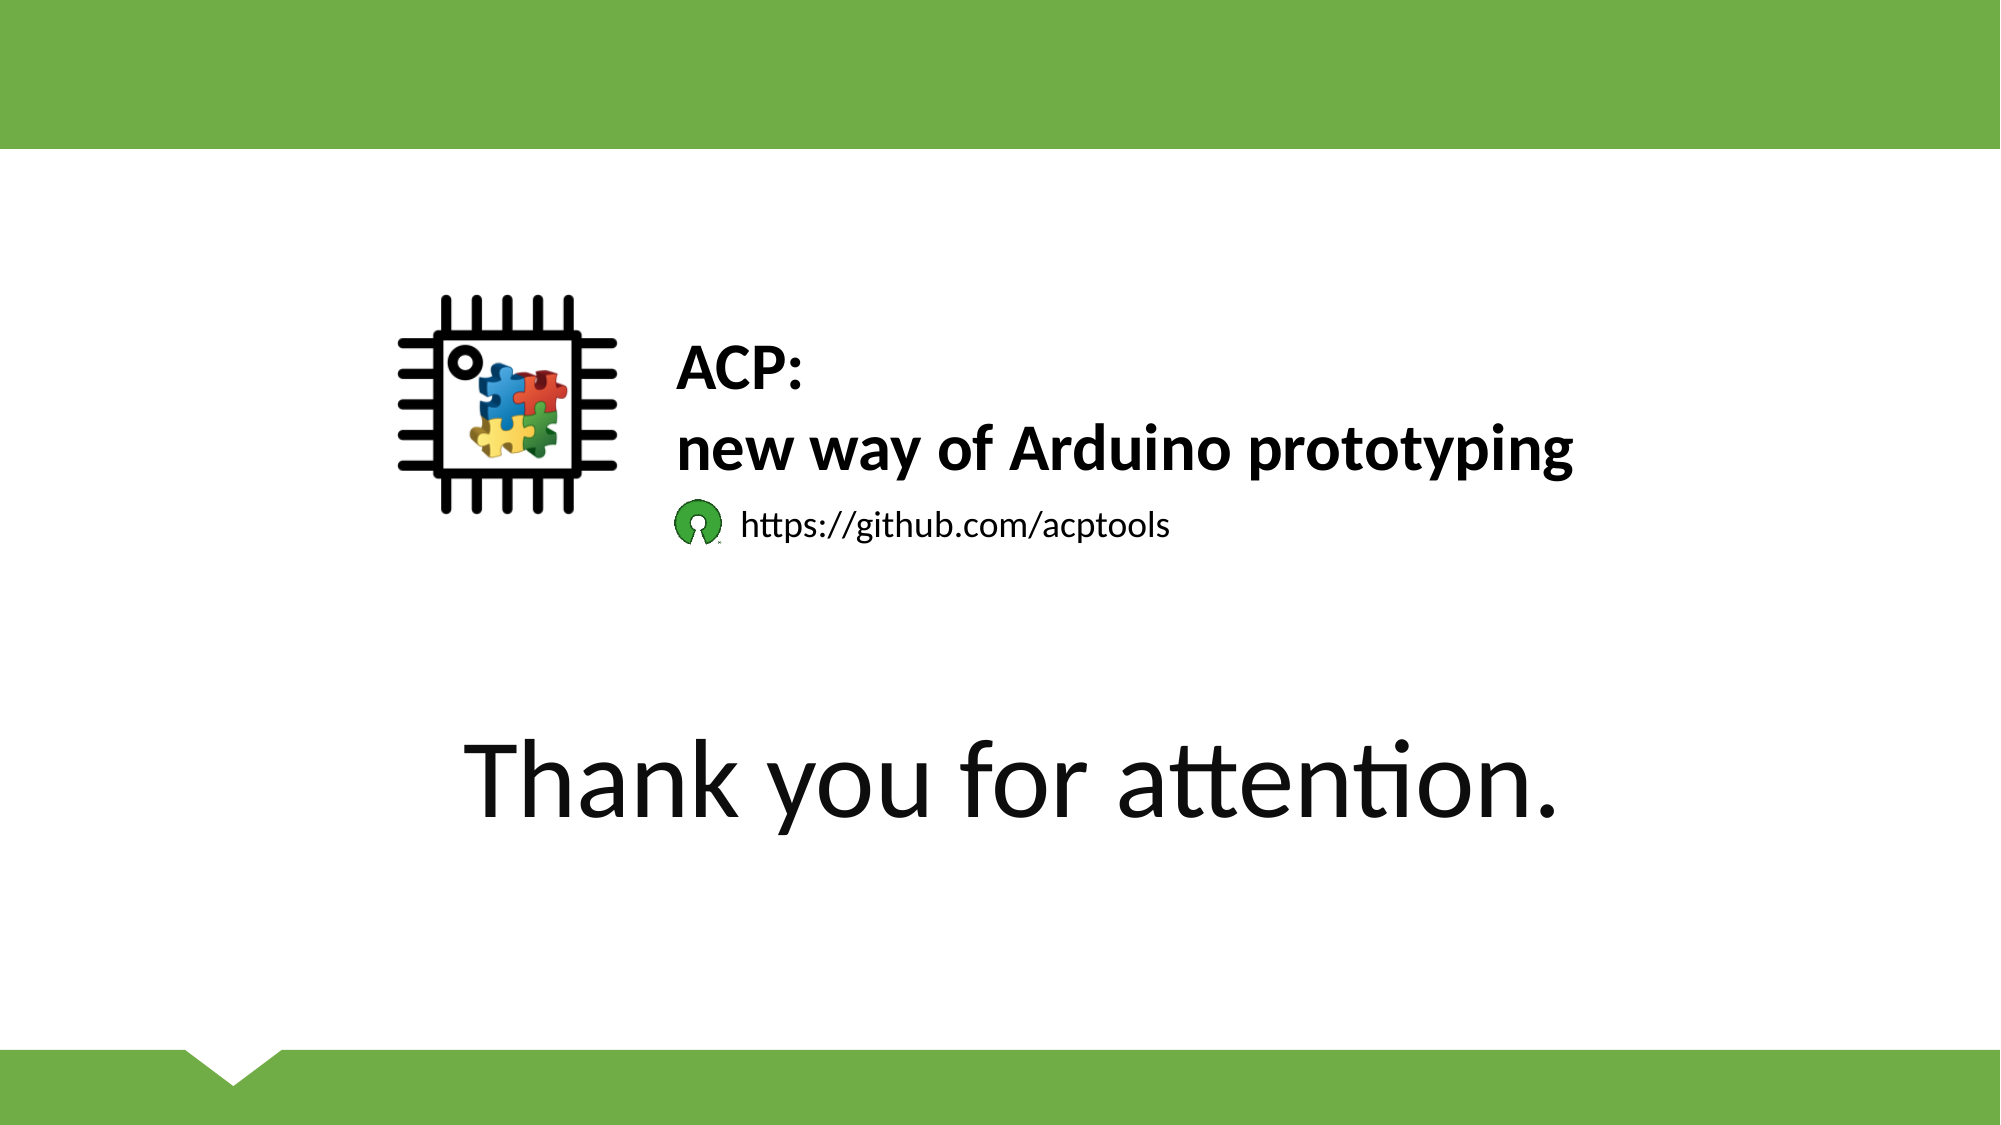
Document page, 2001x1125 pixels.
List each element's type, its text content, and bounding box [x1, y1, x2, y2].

text_box https://github.com/acptools [725, 492, 1186, 553]
text_box ACP: new way of Arduino prototyping [661, 315, 1591, 491]
picture [674, 498, 723, 547]
picture [397, 293, 618, 515]
list Thank you for attention. [114, 632, 1855, 916]
